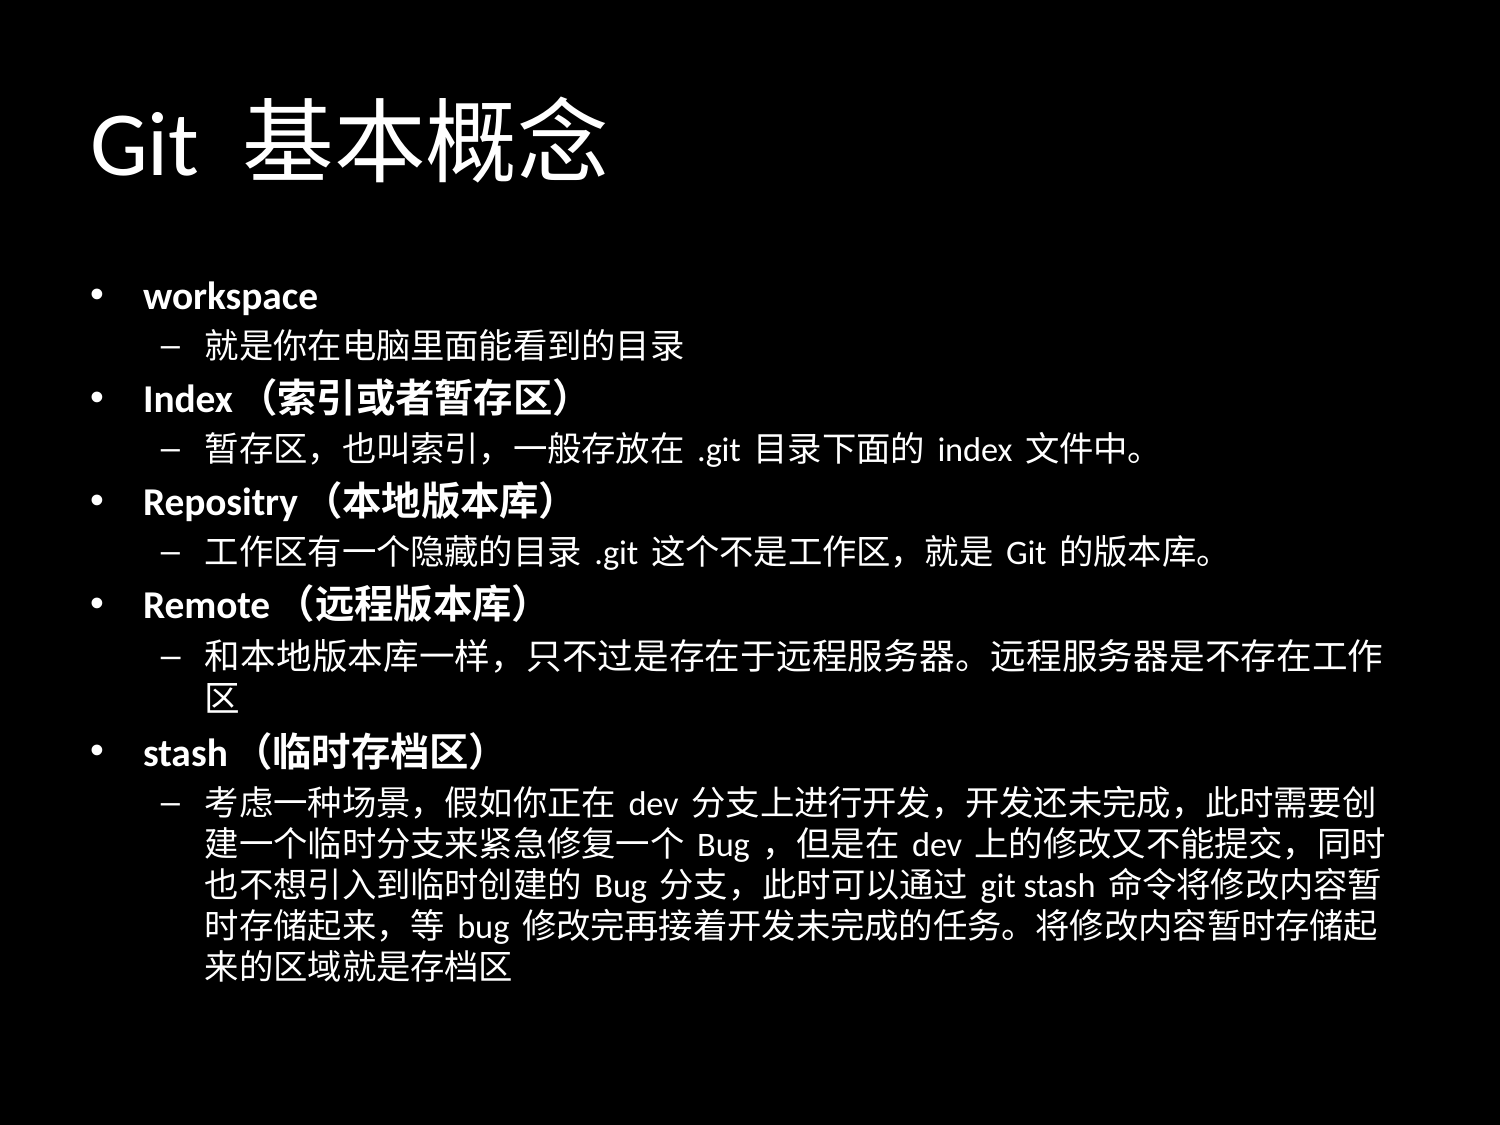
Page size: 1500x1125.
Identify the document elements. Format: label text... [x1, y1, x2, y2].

title Git 基本概念 [75, 45, 1425, 233]
list workspace 就是你在电脑里面能看到的目录 Index（索引或者暂存区） 暂存区，也叫索引，一般存放在 .git 目录下面的 index 文件中。 Repositry（本地版本库） 工作区有一个隐藏的目录 .git 这个不是工作区，就是 Git 的版本库。 Remote（远程版本库） 和本地版本库一样，只不过是存在于远程服务器。远程服务器是不存在工作区 stash（临时存档区） 考虑一种场景，假如你正在 dev 分支上进行开发，开发还未完成，此时需要创建一个临时分支来紧急修复一个 Bug ，但是在 dev 上的修改又不能提交，同时也不想引入到临时创建的 Bug 分支，此时可以通过 git stash 命令将修改内容暂时存储起来，等 bug 修改完再接着开发未完成的任务。将修改内容暂时存储起来的区域就是存档区 [75, 262, 1425, 1005]
